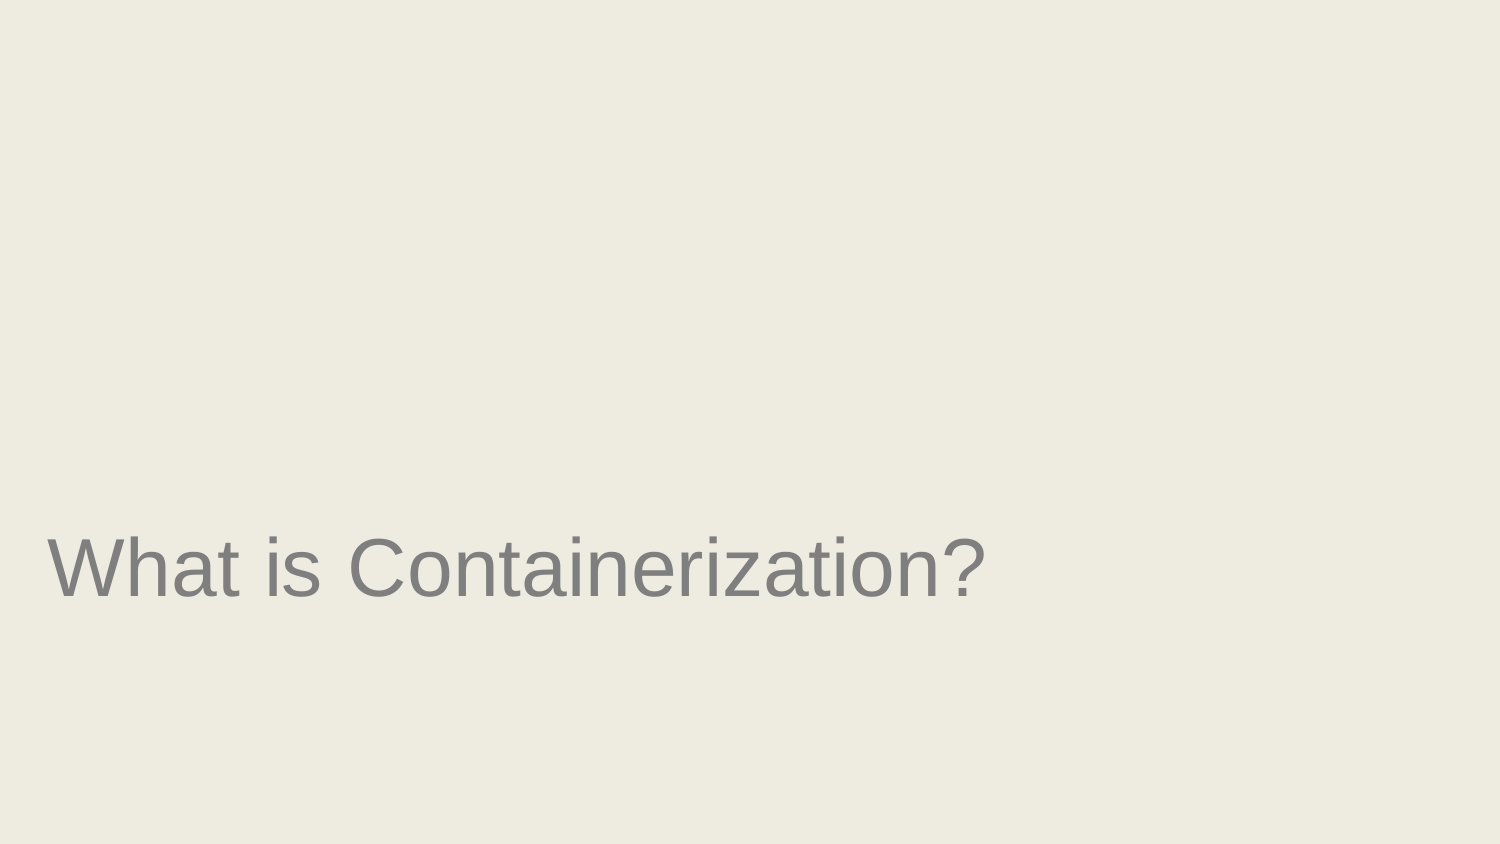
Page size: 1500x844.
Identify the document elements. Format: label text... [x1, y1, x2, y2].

title What is Containerization? [45, 511, 994, 655]
